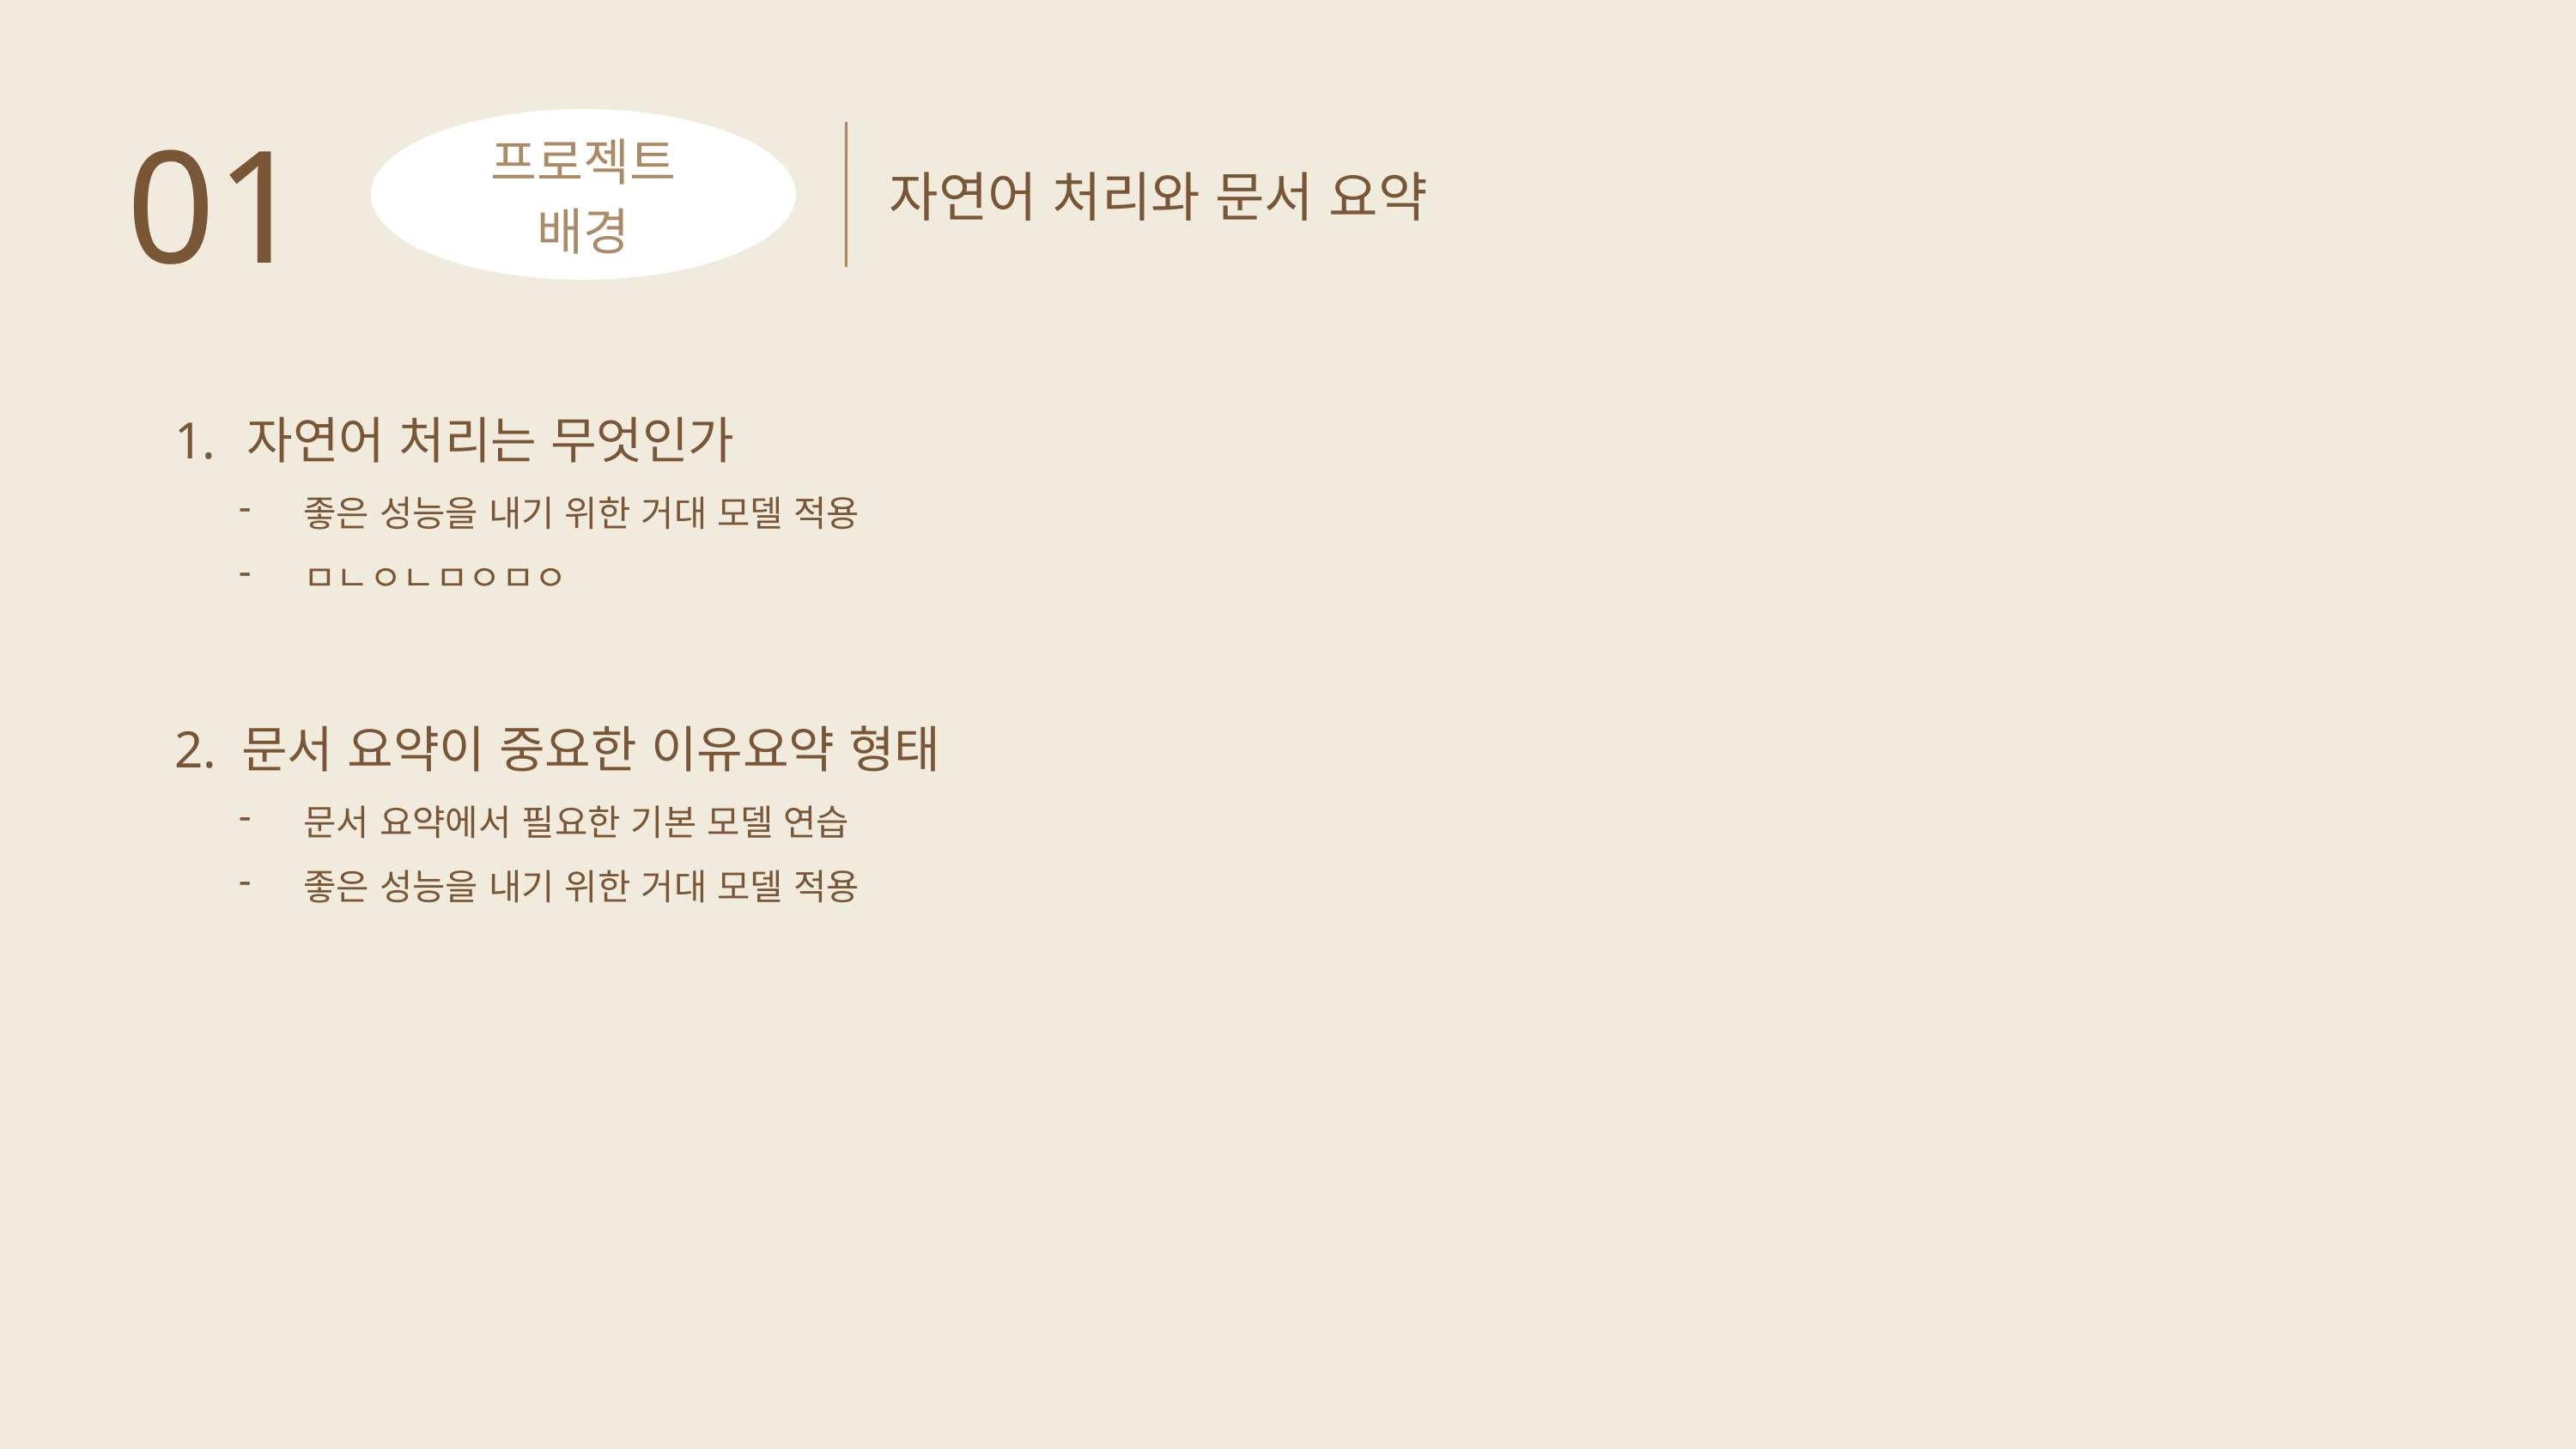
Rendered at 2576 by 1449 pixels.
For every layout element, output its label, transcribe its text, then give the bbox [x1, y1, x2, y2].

text_box 자연어 처리는 무엇인가 좋은 성능을 내기 위한 거대 모델 적용 ㅁㄴㅇㄴㅁㅇㅁㅇ 2. 문서 요약이 중요한 이유요약 형태 문서 요약에서 필요한 기본 모델 연습 좋은 성능을 내기 위한 거대 모델 적용 [174, 379, 2258, 1088]
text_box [126, 76, 2169, 281]
